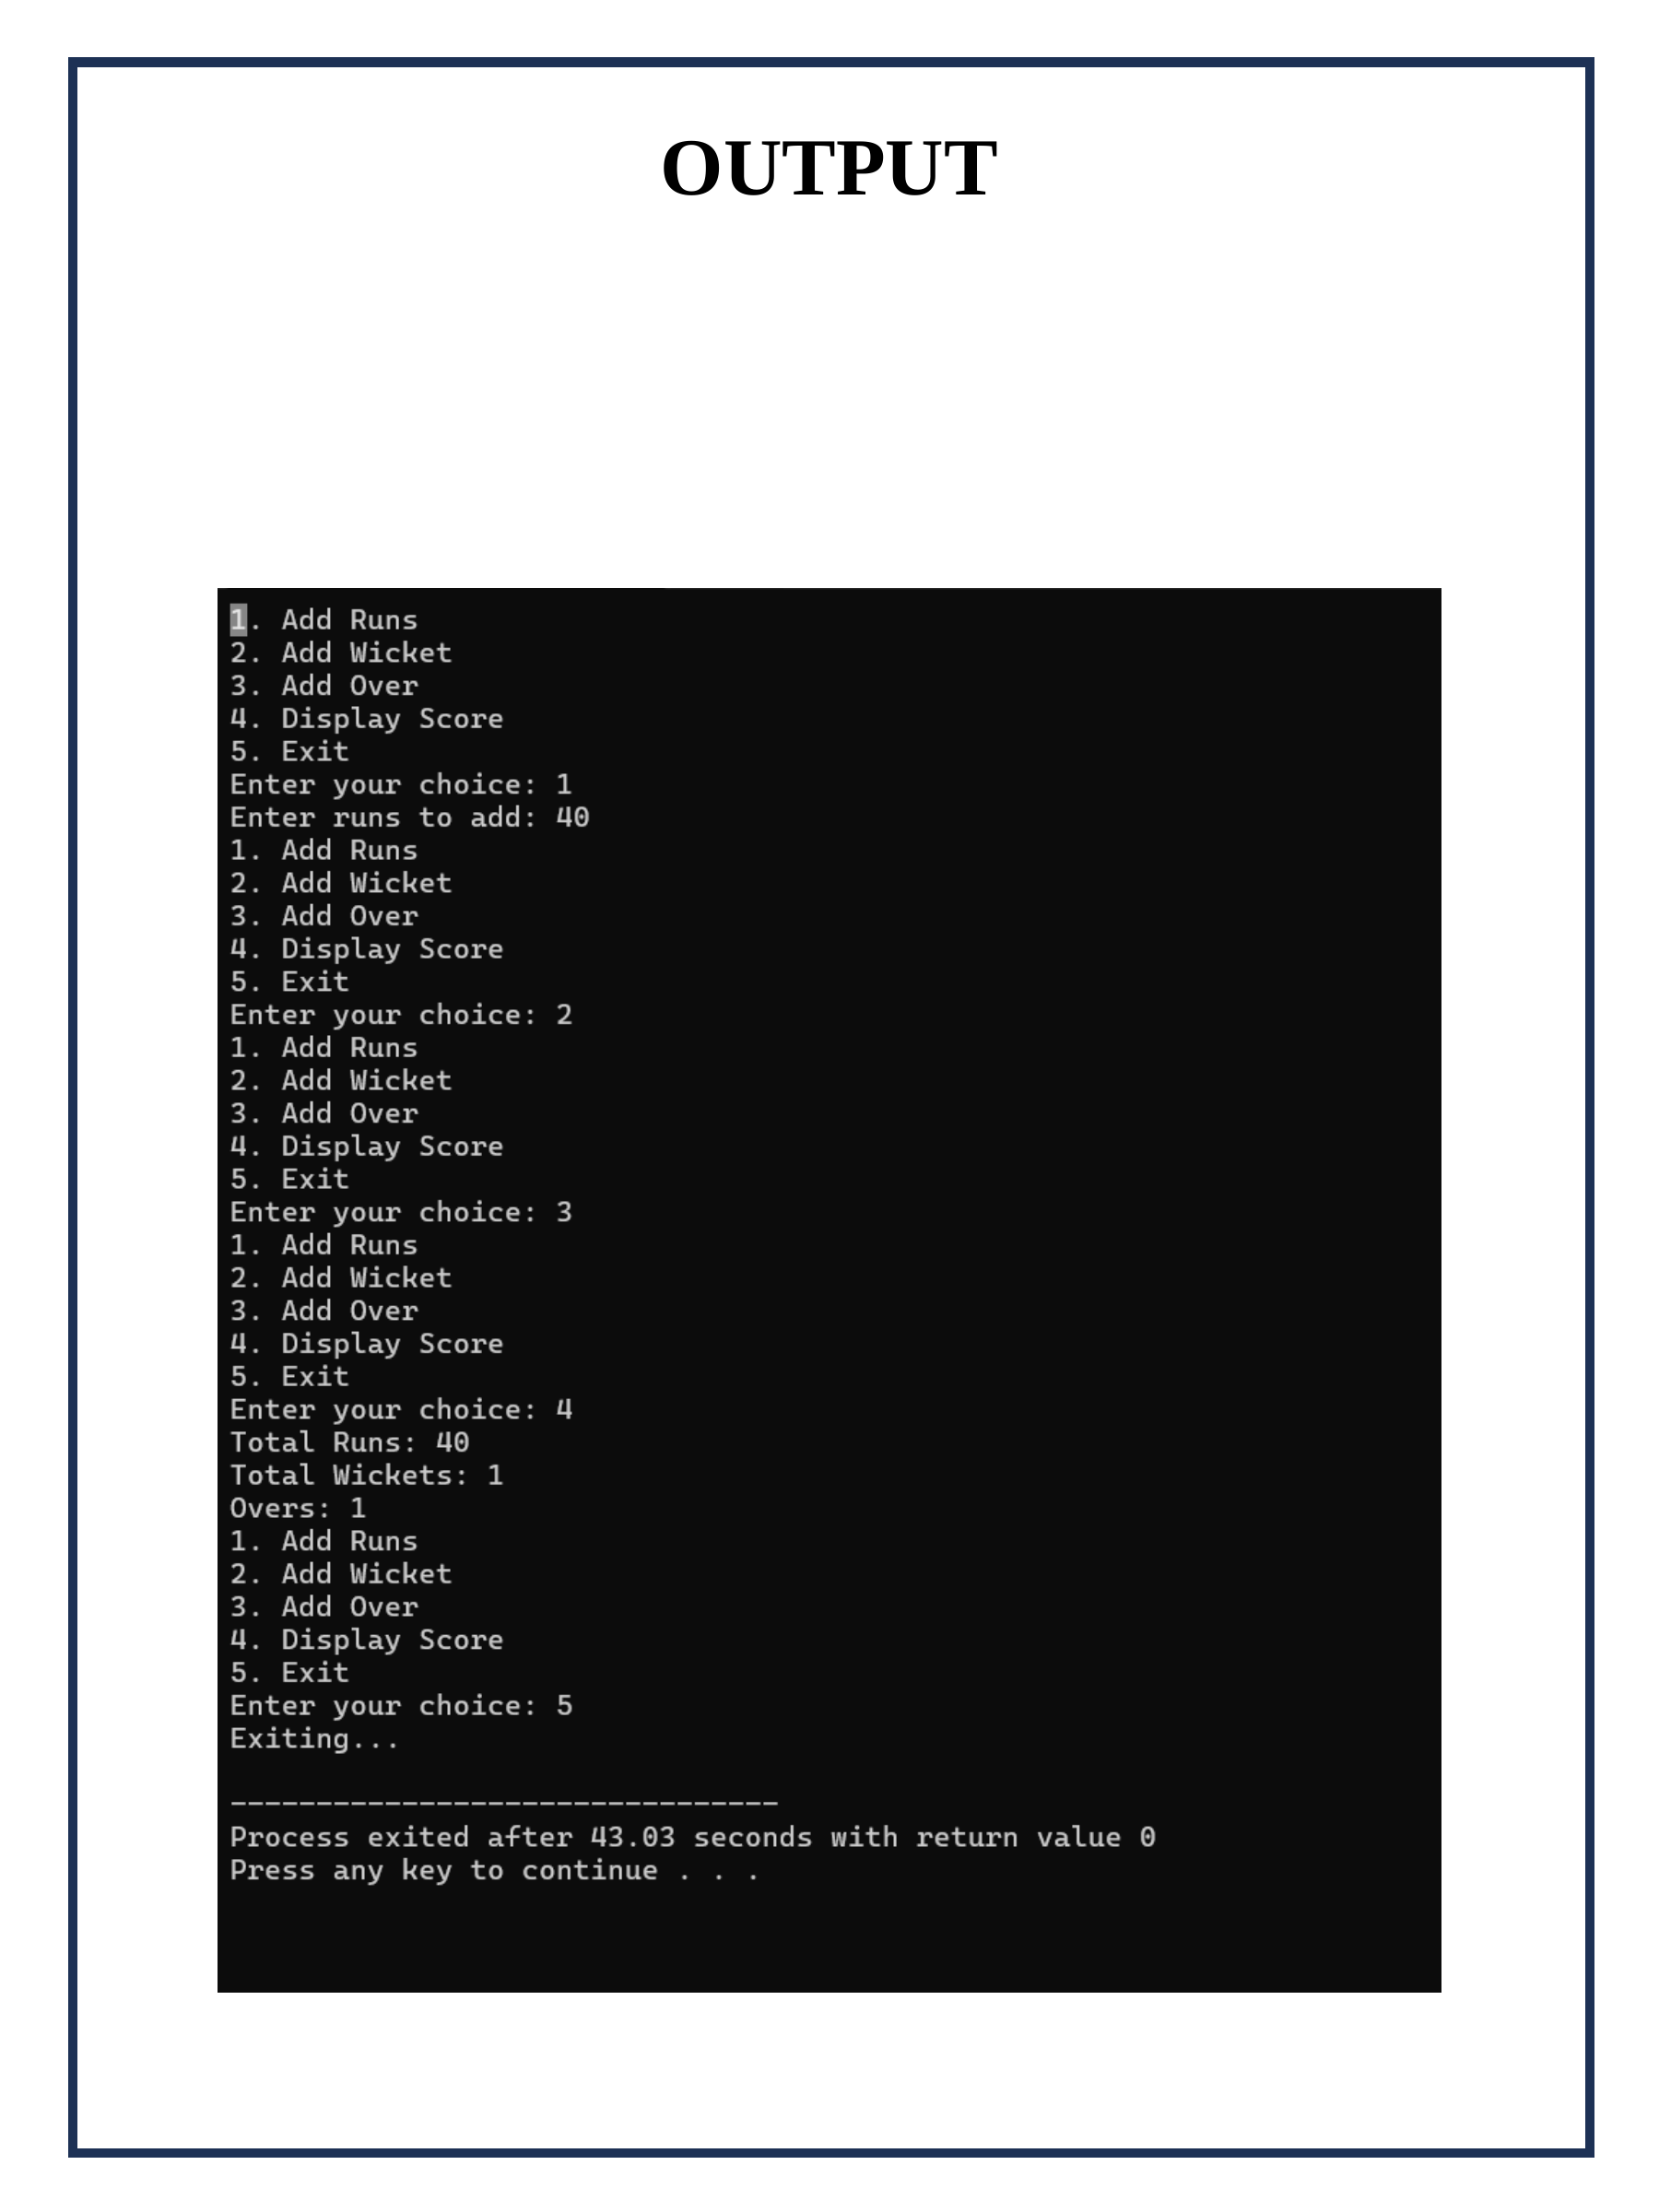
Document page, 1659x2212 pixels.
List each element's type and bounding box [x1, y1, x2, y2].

text_box [72, 61, 1591, 2154]
list [218, 588, 1441, 1993]
